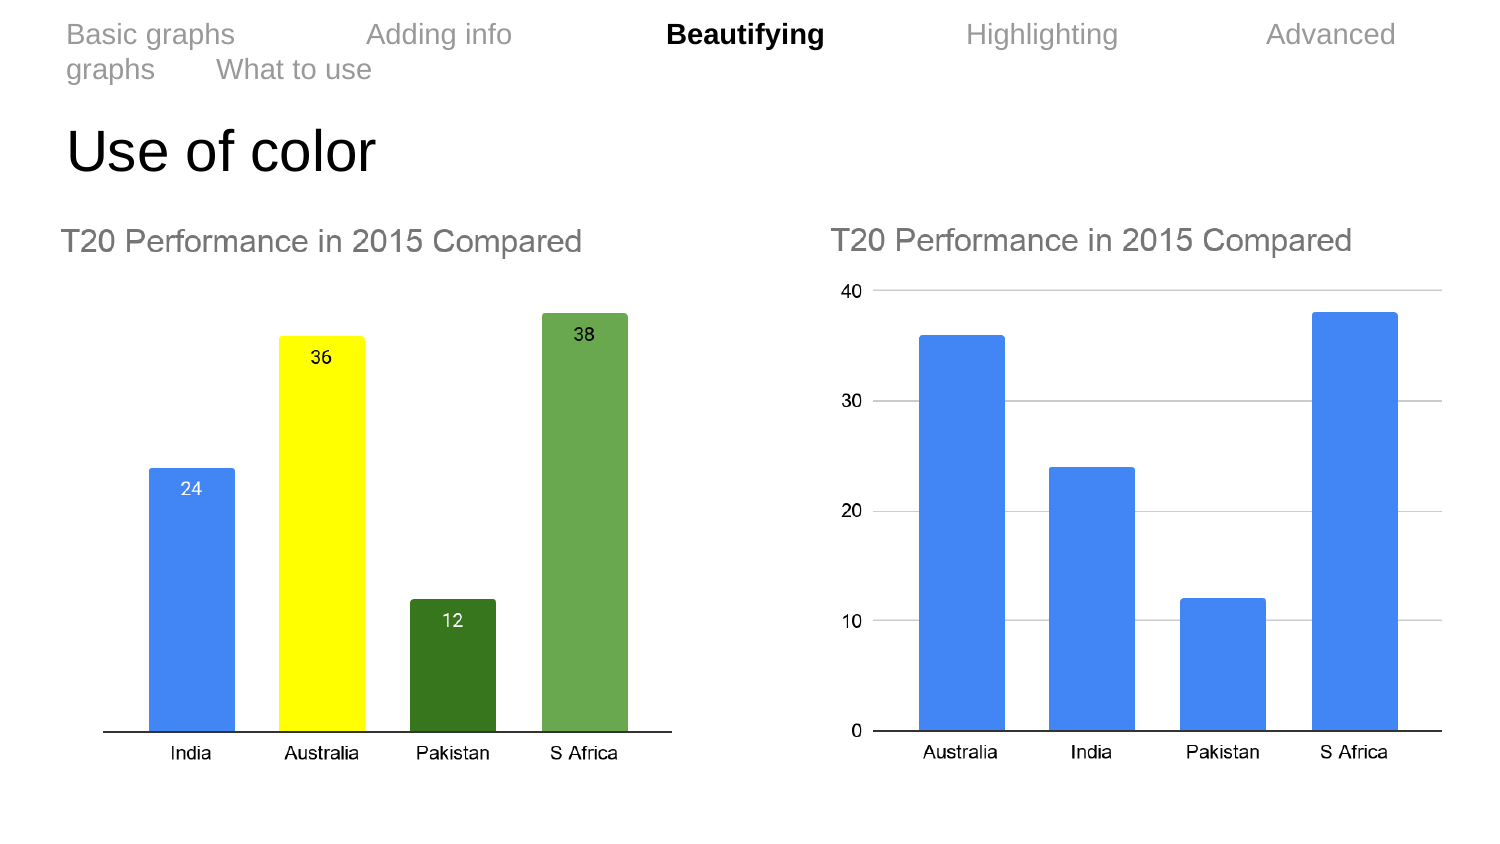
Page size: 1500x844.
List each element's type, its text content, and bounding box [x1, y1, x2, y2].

picture [30, 191, 703, 794]
text_box Basic graphs Adding info Beautifying Highlighting Advanced graphs What to use [51, 0, 1500, 62]
title Use of color [51, 98, 1449, 192]
picture [799, 190, 1472, 793]
